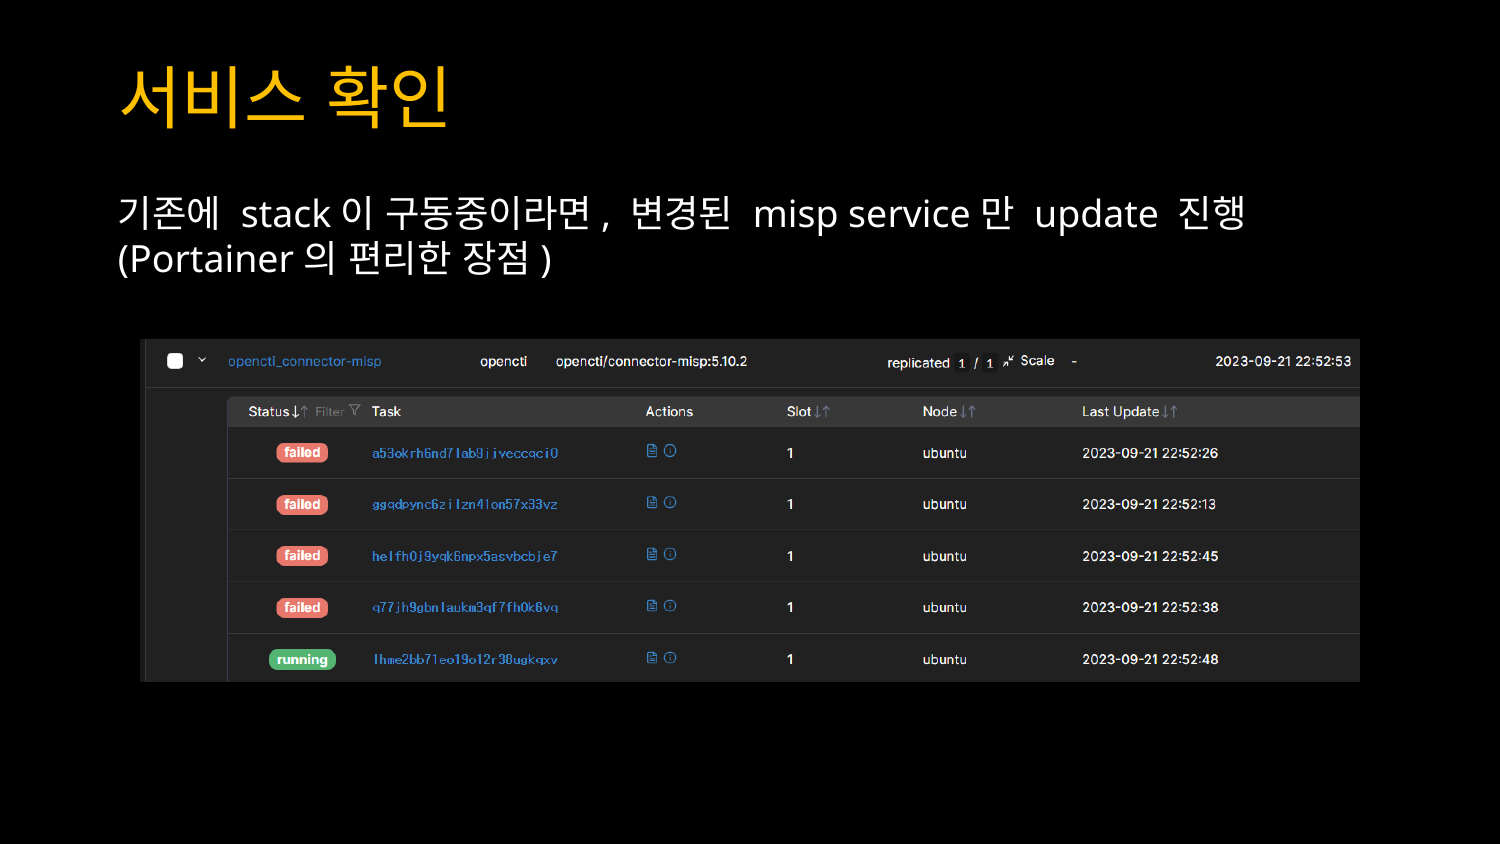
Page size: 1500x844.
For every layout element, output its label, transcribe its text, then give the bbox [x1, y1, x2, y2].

title 서비스 확인 [103, 44, 1397, 159]
picture [140, 339, 1360, 682]
text_box 기존에 stack이 구동중이라면, 변경된 misp service만 update 진행 (Portainer의 편리한 장점) [103, 182, 1360, 288]
